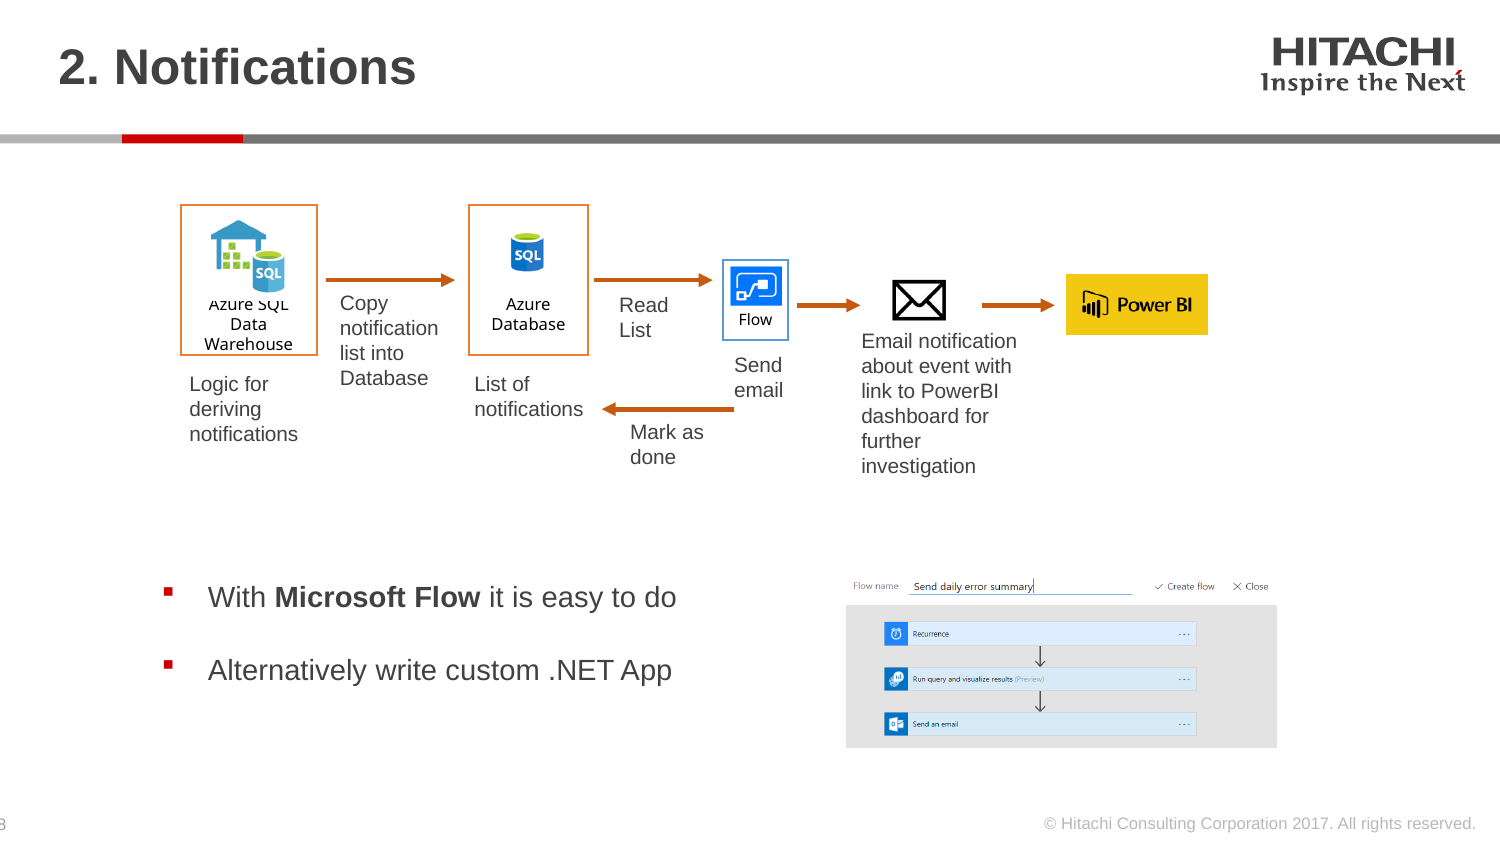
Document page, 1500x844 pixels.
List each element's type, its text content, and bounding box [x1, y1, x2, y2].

text_box Read List [604, 289, 693, 349]
picture [1066, 273, 1209, 336]
text_box Mark as done [615, 418, 727, 477]
text_box Email notification about event with link to PowerBI dashboard for further investigation [846, 320, 1040, 486]
title 2. Notifications [43, 8, 1200, 129]
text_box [722, 260, 788, 341]
text_box List of notifications [459, 363, 623, 428]
picture [875, 257, 962, 344]
picture [846, 570, 1277, 748]
text_box Logic for deriving notifications [174, 363, 318, 453]
list With Microsoft Flow it is easy to do Alternatively write custom .NET App [146, 571, 764, 768]
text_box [180, 205, 318, 356]
text_box Send email [719, 344, 824, 410]
text_box Copy notification list into Database [325, 282, 468, 397]
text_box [468, 205, 589, 356]
